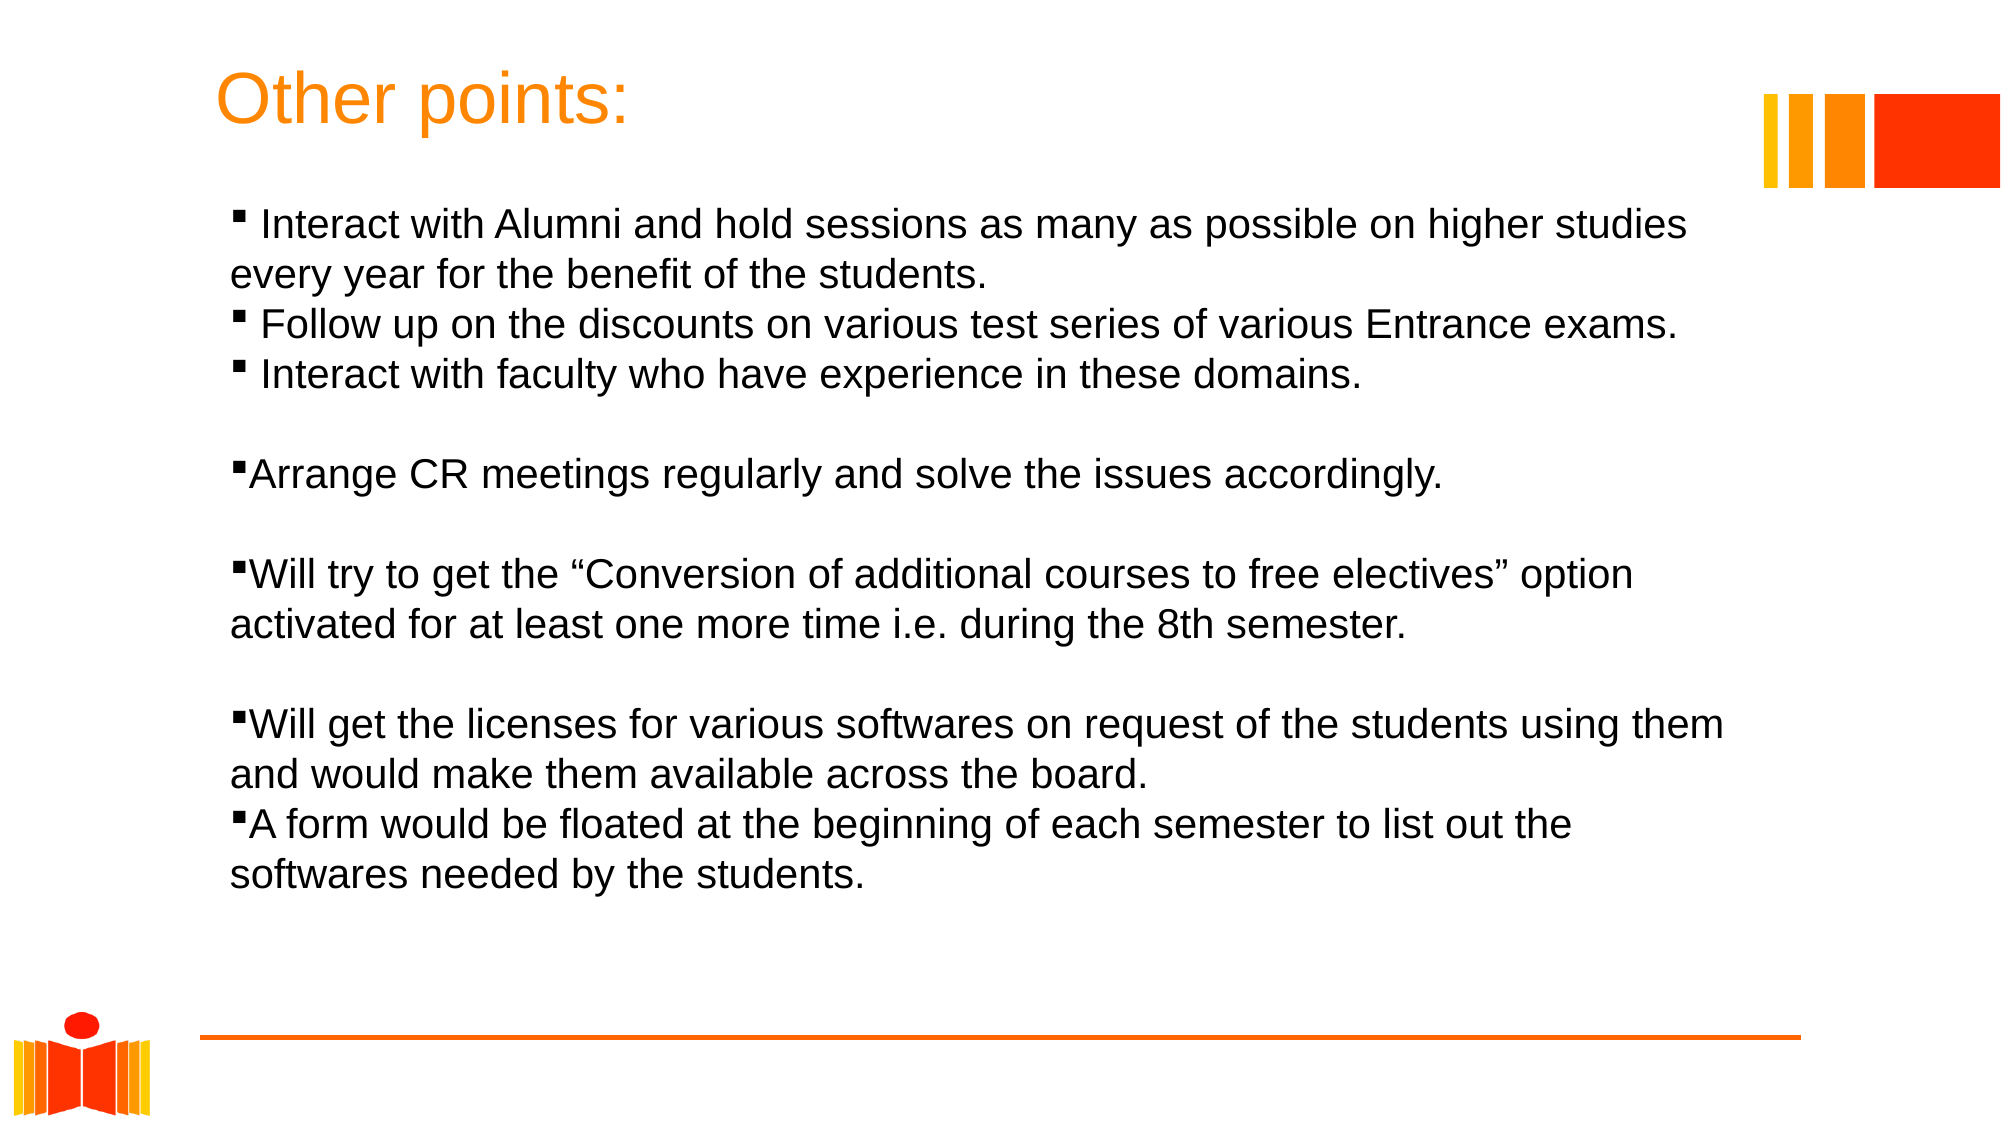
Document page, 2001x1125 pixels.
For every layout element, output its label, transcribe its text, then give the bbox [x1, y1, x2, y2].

picture [13, 1012, 150, 1118]
text_box Interact with Alumni and hold sessions as many as possible on higher studies every year for the benefit of the students. Follow up on the discounts on various test series of various Entrance exams. Interact with faculty who have experience in these domains. Arrange CR meetings regularly and solve the issues accordingly. Will try to get the “Conversion of additional courses to free electives” option activated for at least one more time i.e. during the 8th semester. Will get the licenses for various softwares on request of the students using them and would make them available across the board. A form would be floated at the beginning of each semester to list out the softwares needed by the students. [215, 189, 1778, 950]
title Other points: [200, 43, 1801, 234]
